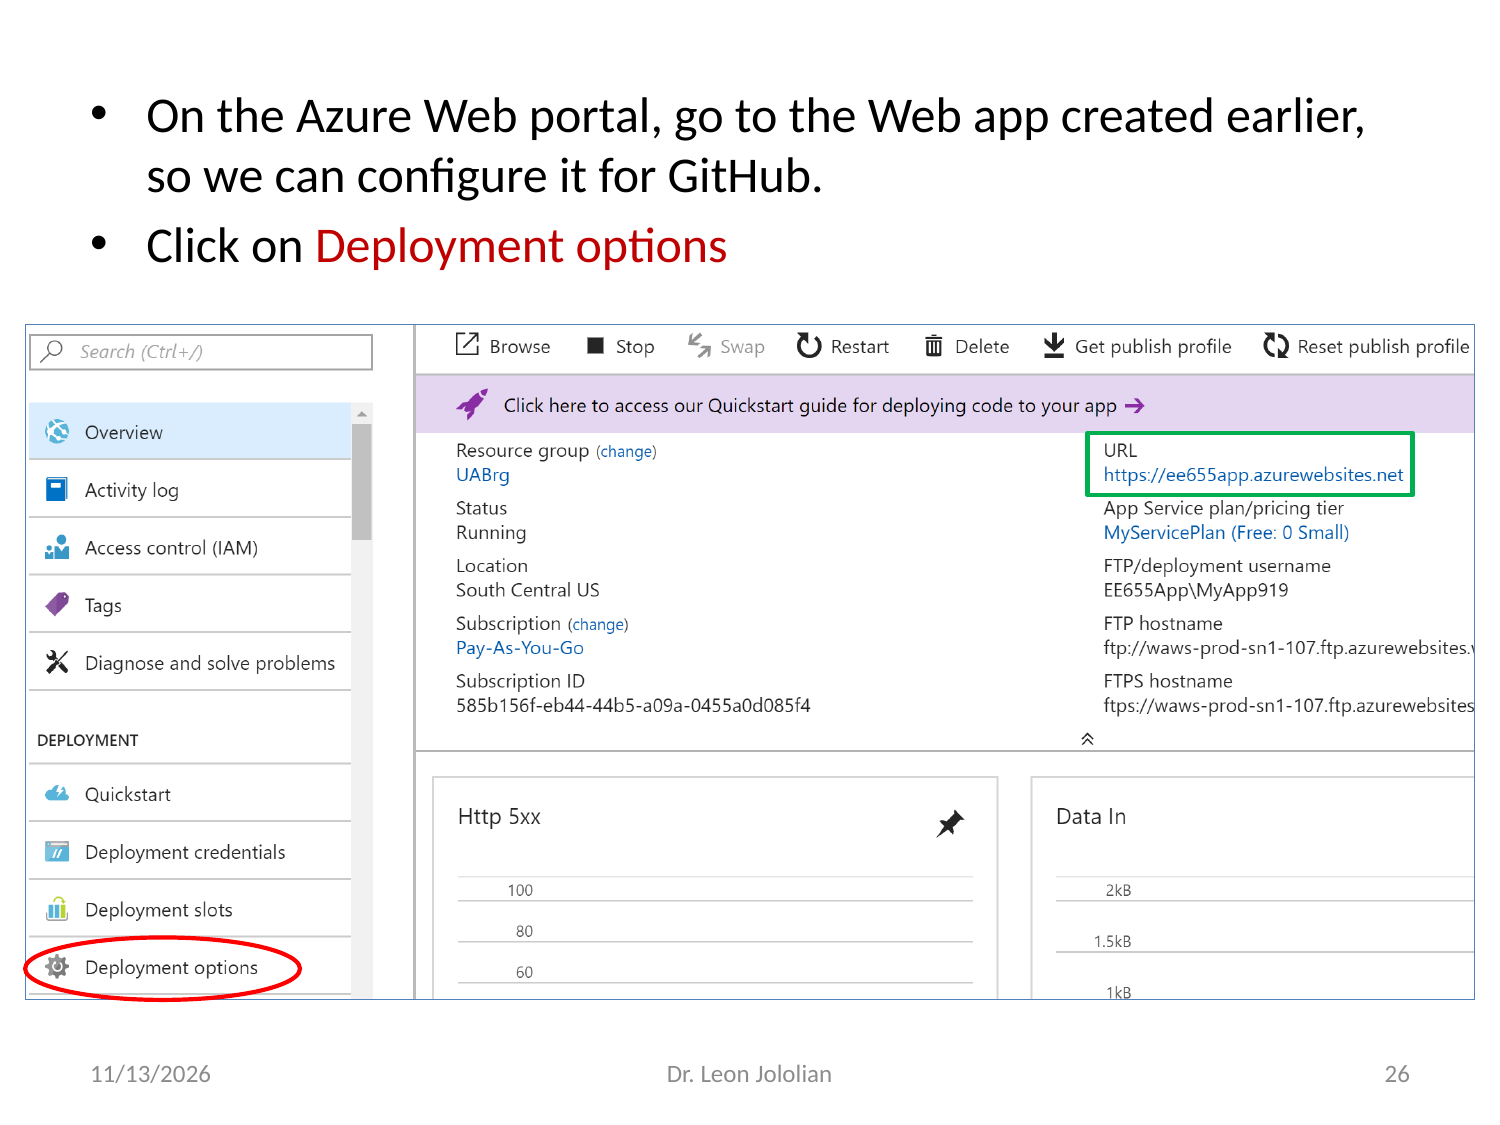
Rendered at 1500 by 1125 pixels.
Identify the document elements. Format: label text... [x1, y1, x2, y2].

slide_number 26 [1074, 1042, 1425, 1103]
list On the Azure Web portal, go to the Web app created earlier, so we can configure it for GitHub. Click on Deployment options [75, 75, 1425, 313]
footer Dr. Leon Jololian [512, 1042, 988, 1103]
picture [24, 324, 1476, 1001]
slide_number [75, 1042, 425, 1103]
